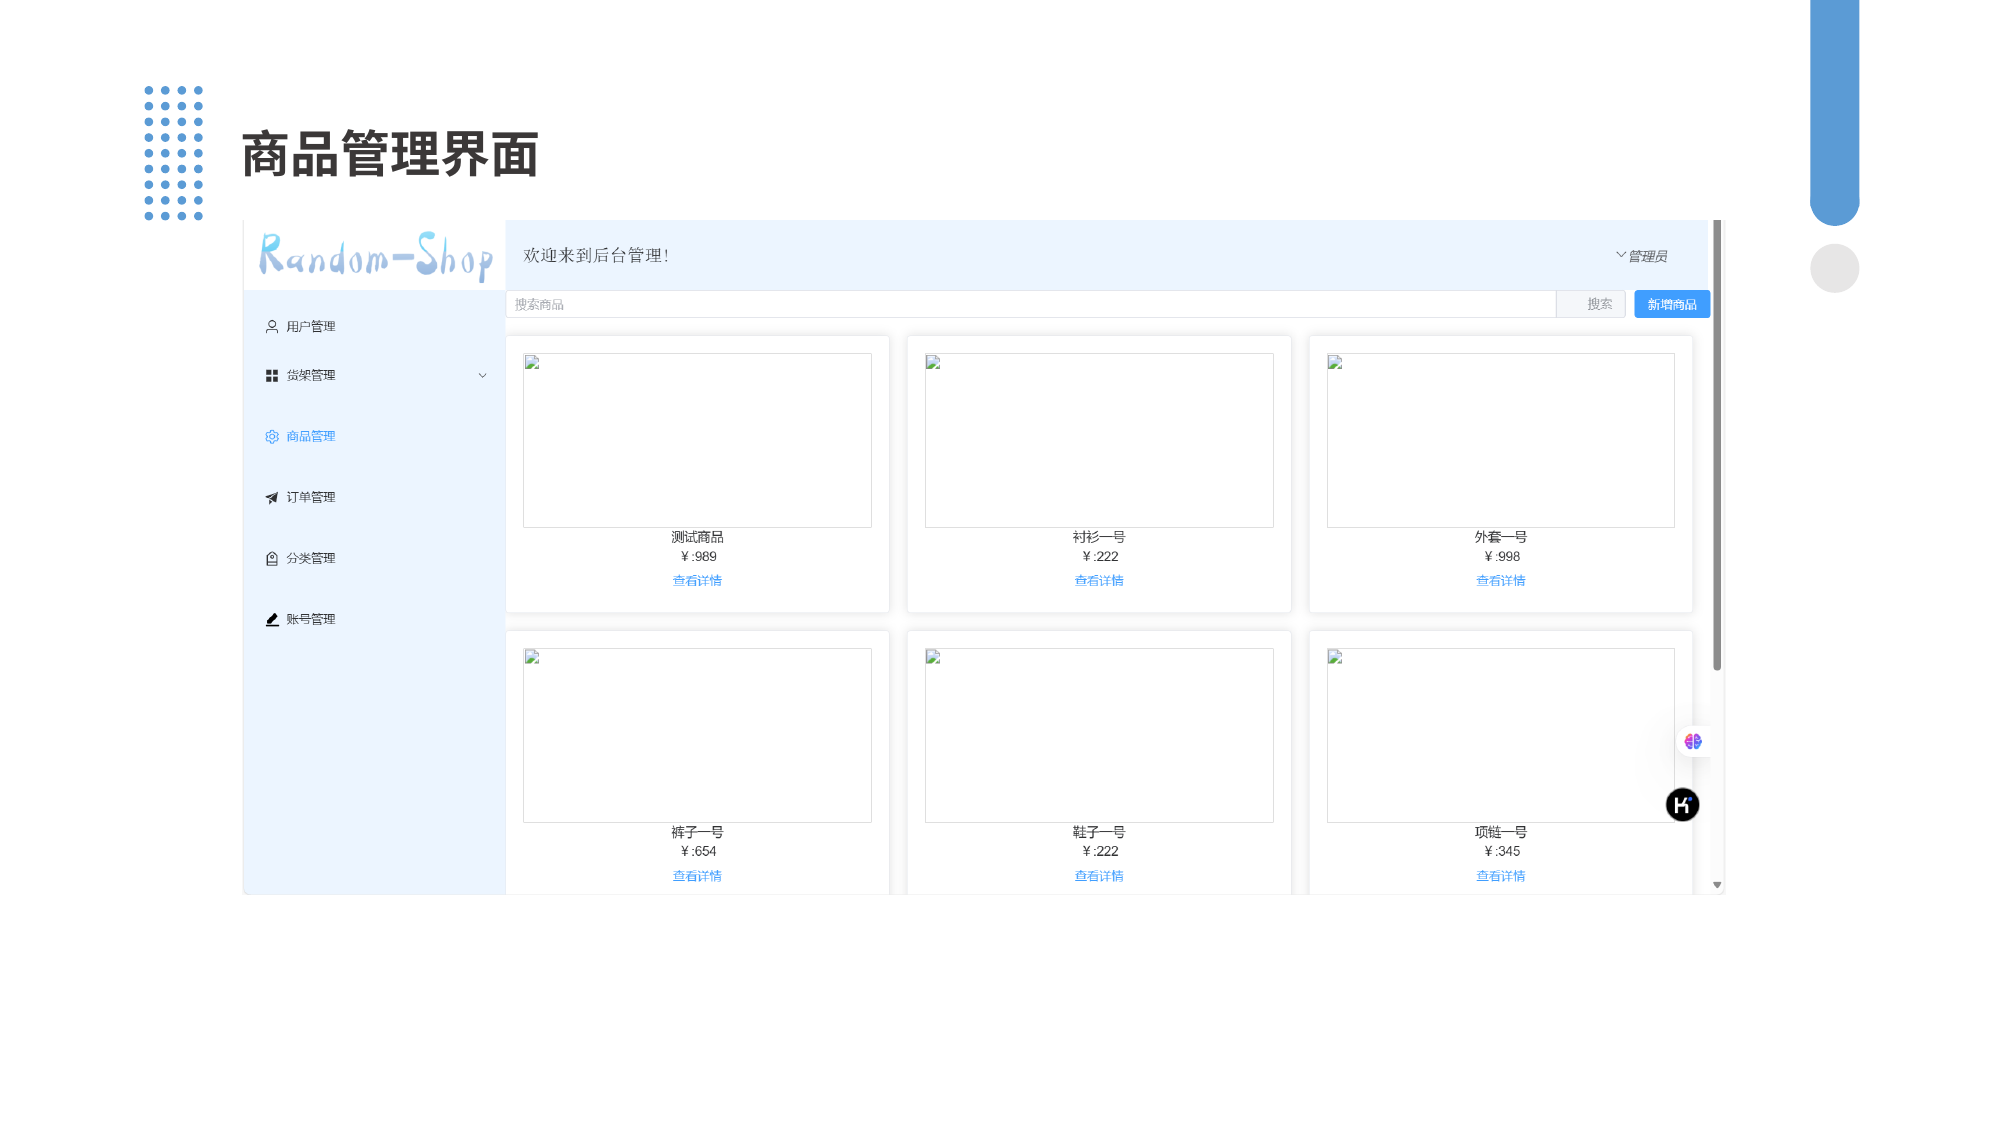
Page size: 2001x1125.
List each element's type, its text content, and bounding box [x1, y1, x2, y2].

picture [242, 220, 1726, 895]
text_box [1810, 0, 1860, 293]
text_box 商品管理界面 [225, 115, 576, 191]
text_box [106, 124, 241, 183]
